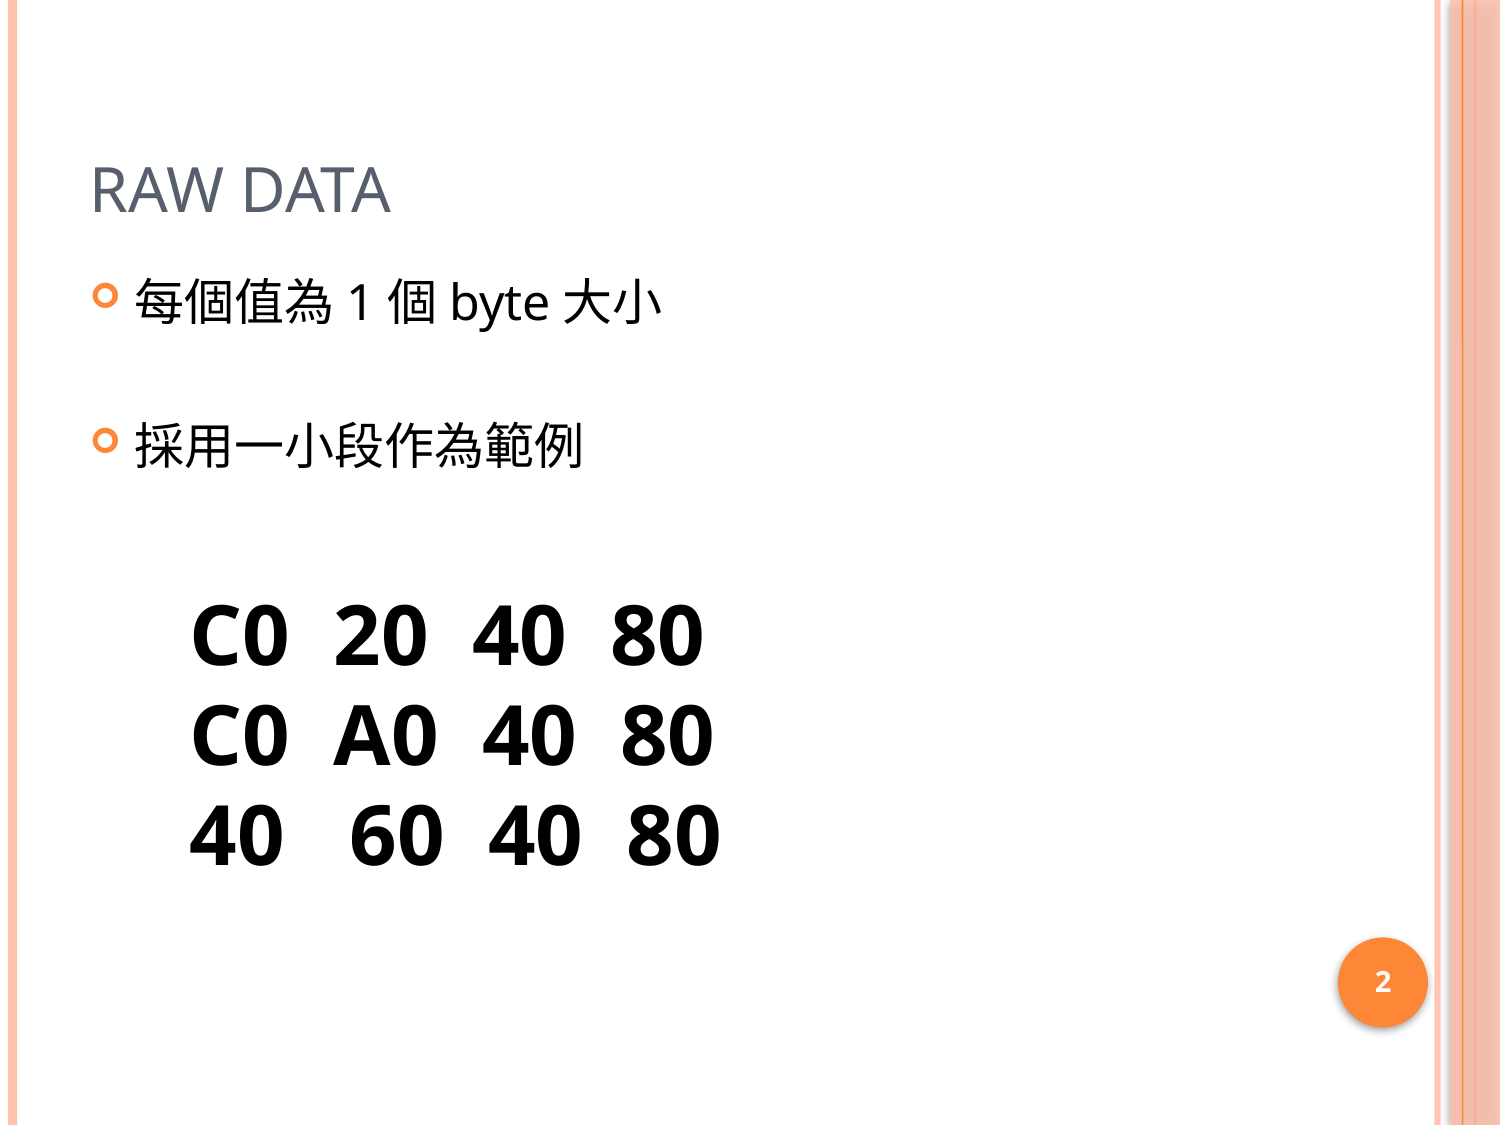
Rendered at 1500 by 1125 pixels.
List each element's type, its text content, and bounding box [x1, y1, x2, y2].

title RAW DATA [75, 45, 1300, 233]
slide_number 2 [1333, 940, 1434, 1027]
list 每個值為1個byte大小 採用一小段作為範例 [75, 262, 1300, 538]
text_box C0 20 40 80 C0 A0 40 80 40 60 40 80 [174, 575, 1188, 890]
